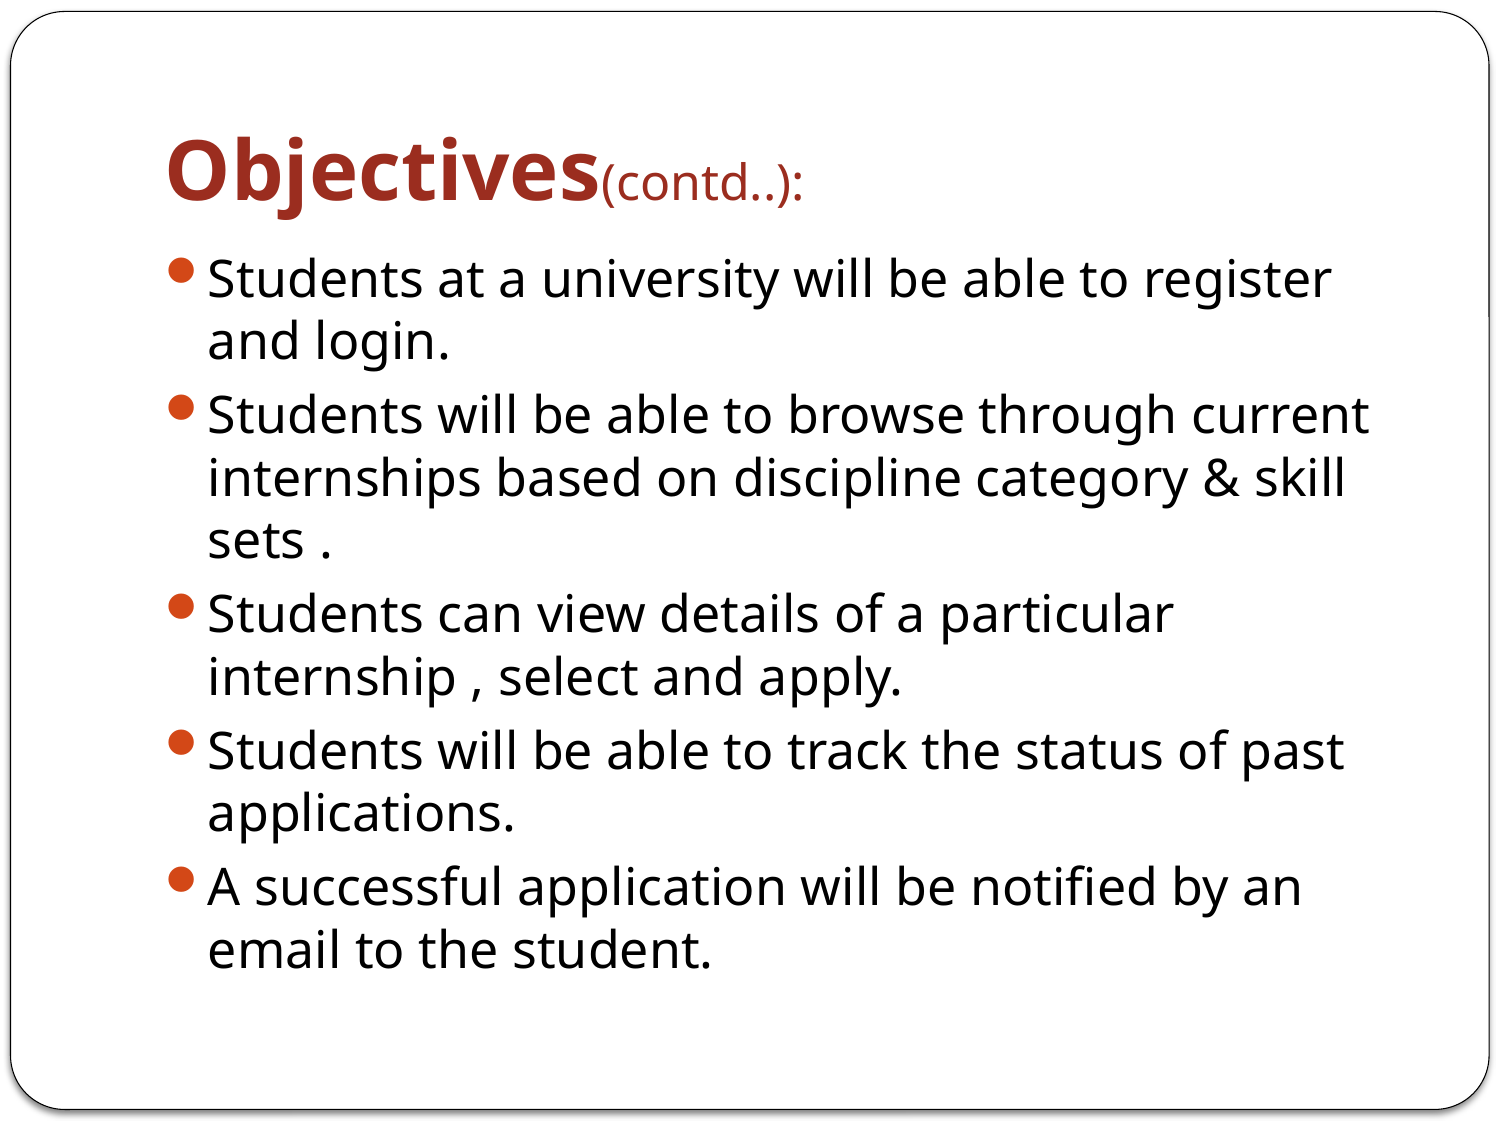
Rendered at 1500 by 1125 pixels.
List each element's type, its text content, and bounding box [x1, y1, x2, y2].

title Objectives(contd..): [150, 45, 1425, 233]
list Students at a university will be able to register and login. Students will be able to browse through current internships based on discipline category & skill sets . Students can view details of a particular internship , select and apply. Students will be able to track the status of past applications. A successful application will be notified by an email to the student. [150, 237, 1425, 988]
